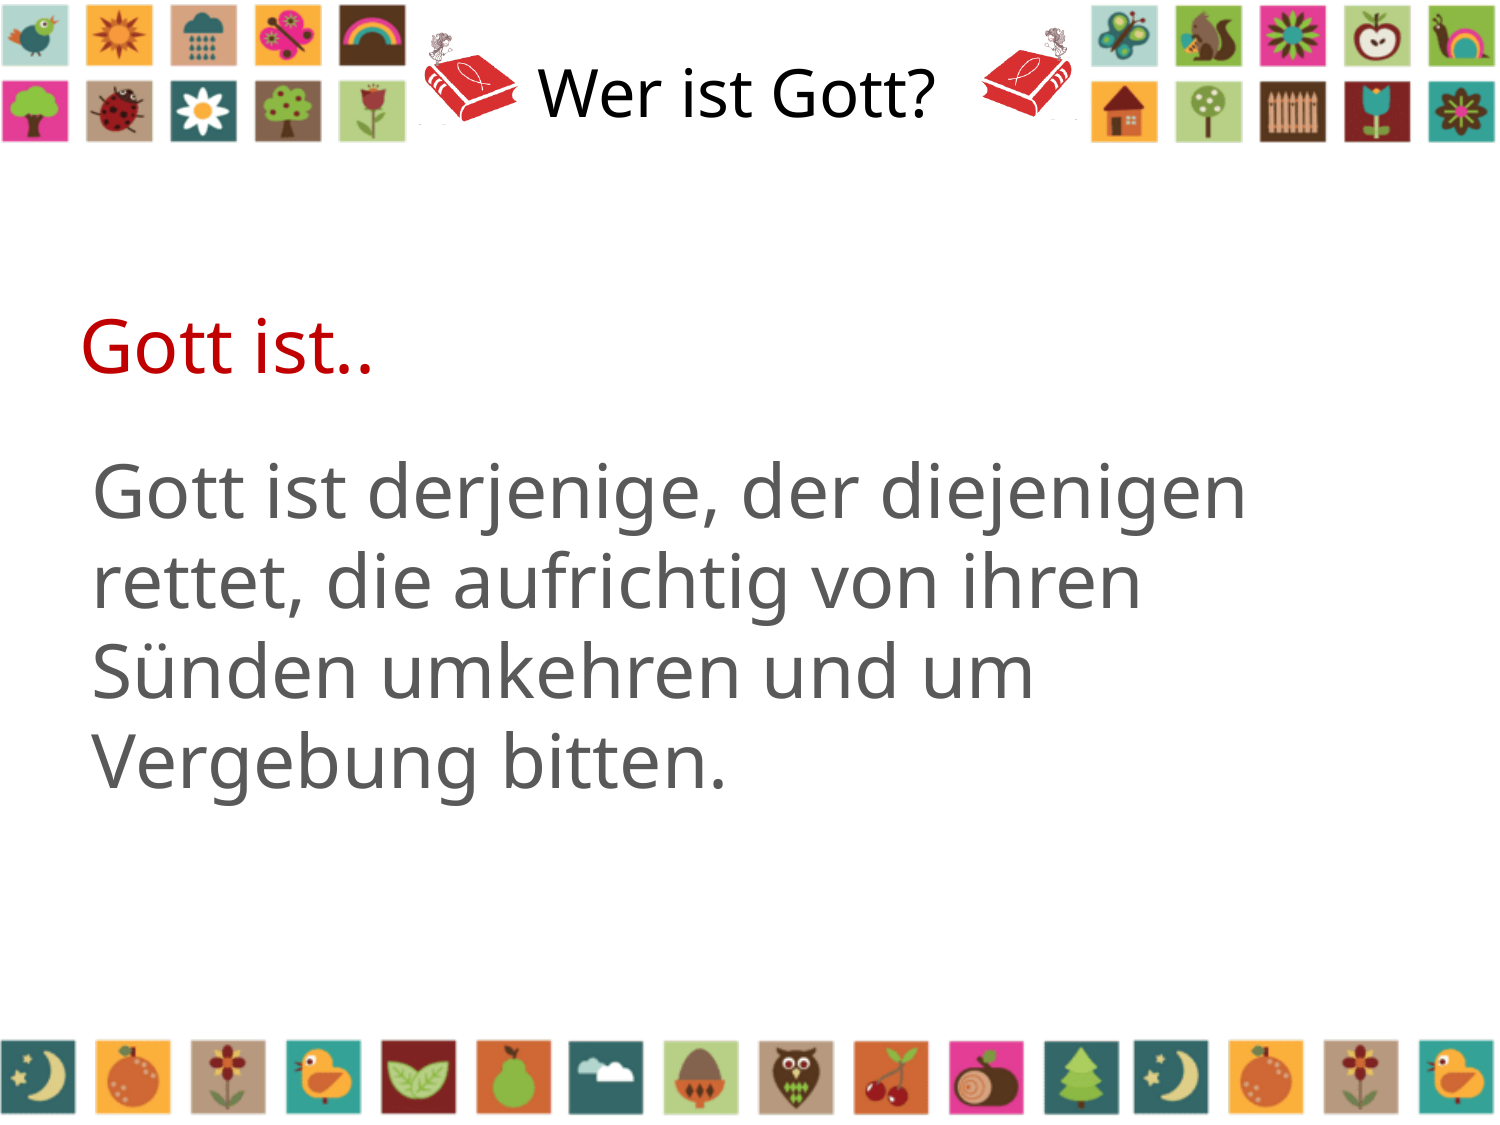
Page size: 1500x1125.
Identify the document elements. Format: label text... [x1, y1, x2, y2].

picture [950, 3, 1500, 150]
text_box Wer ist Gott? [425, 43, 1078, 139]
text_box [0, 1028, 1500, 1118]
text_box Gott ist.. [64, 290, 1412, 396]
text_box Gott ist derjenige, der diejenigen rettet, die aufrichtig von ihren Sünden umkehren und um Vergebung bitten. [76, 436, 1436, 812]
picture [0, 3, 550, 150]
